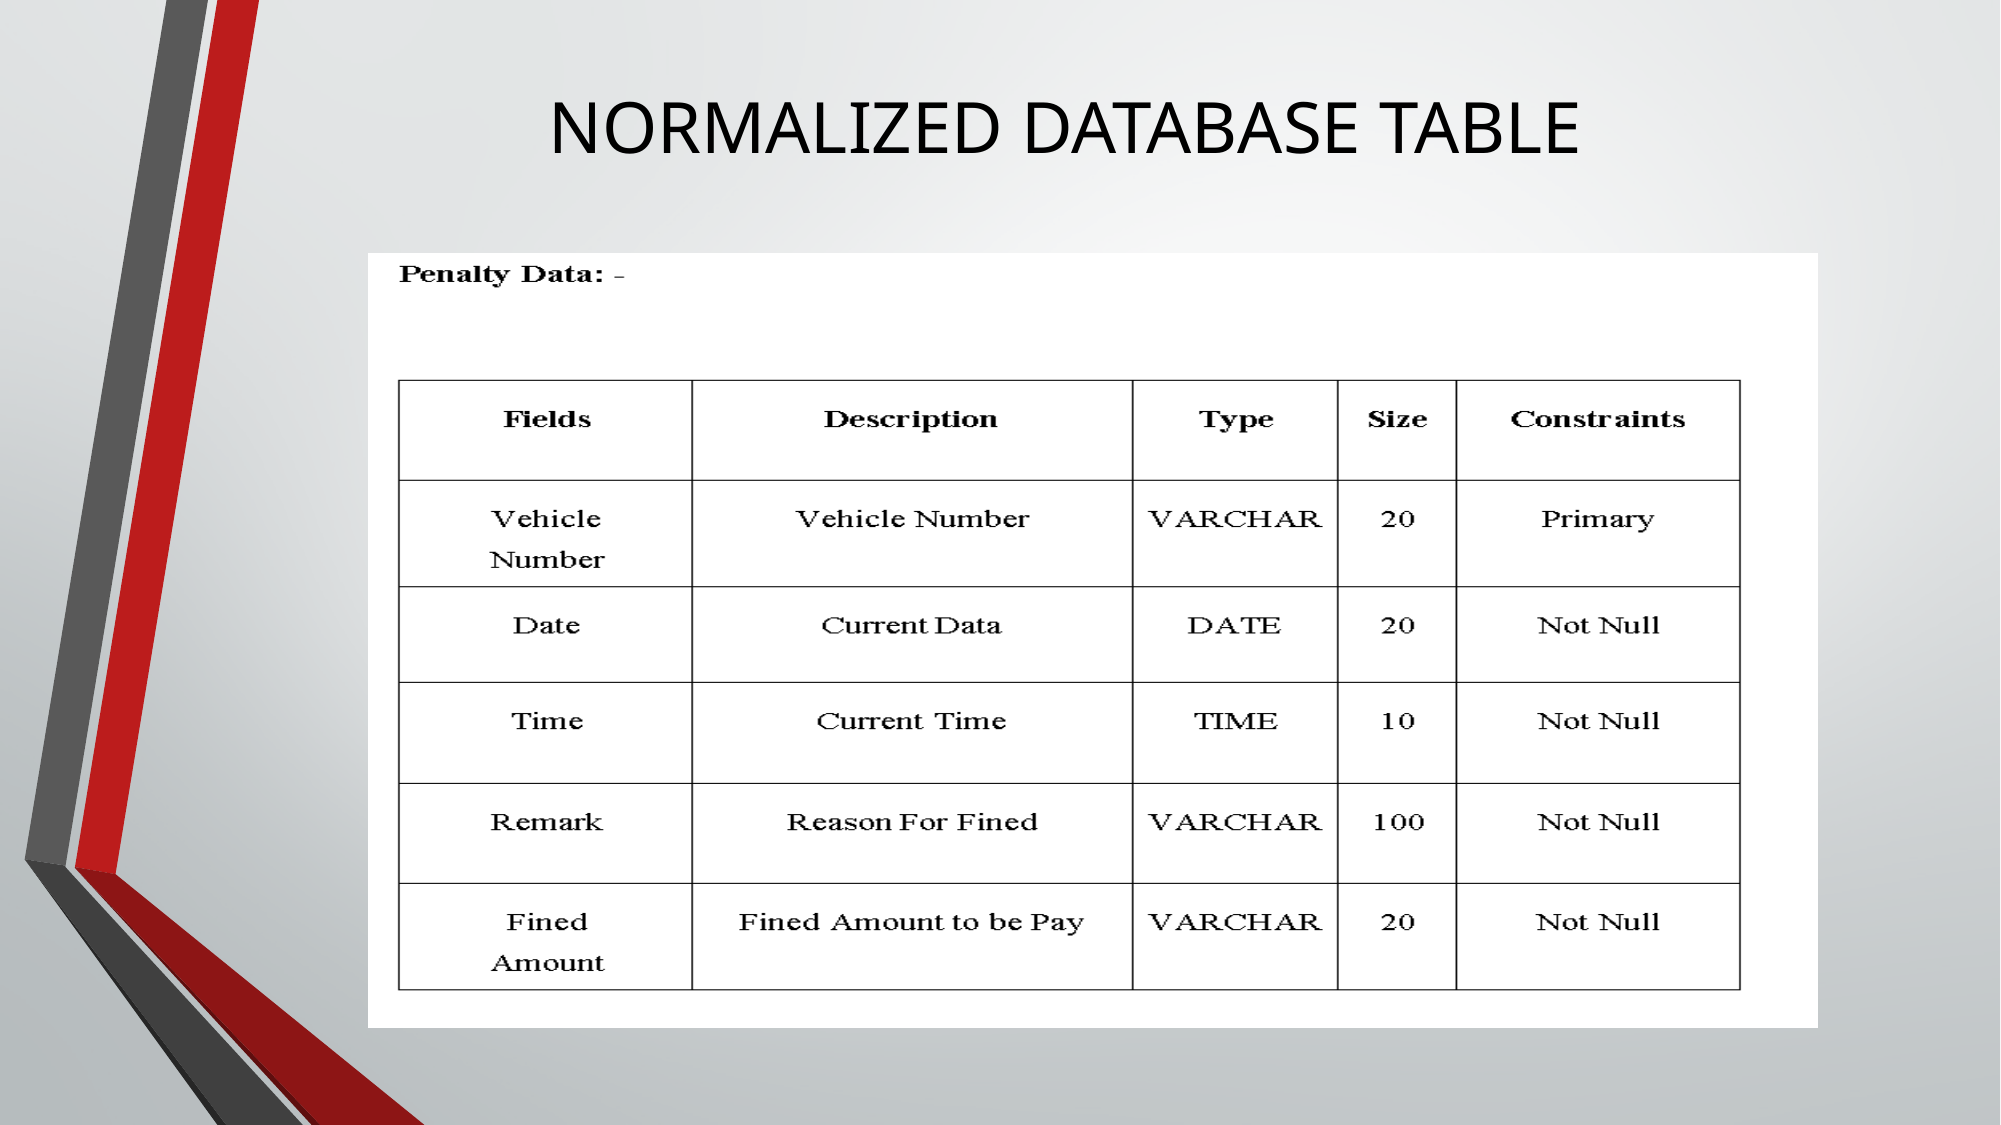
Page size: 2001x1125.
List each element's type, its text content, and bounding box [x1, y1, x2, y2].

title NORMALIZED DATABASE TABLE [243, 74, 1887, 175]
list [368, 253, 1818, 1028]
